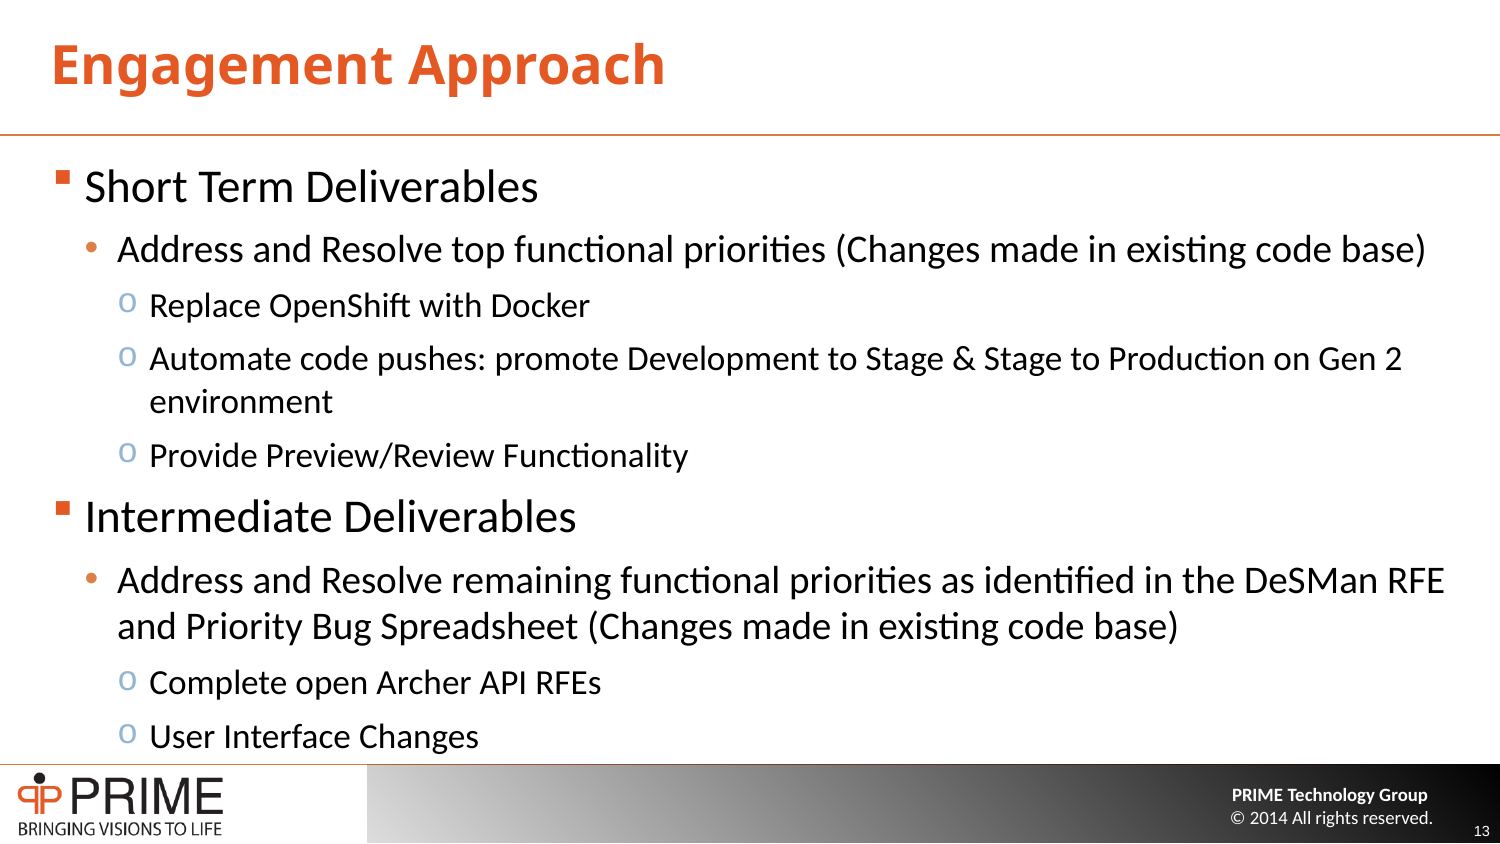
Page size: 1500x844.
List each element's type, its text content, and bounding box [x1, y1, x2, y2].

list Short Term Deliverables Address and Resolve top functional priorities (Changes made in existing code base) Replace OpenShift with Docker Automate code pushes: promote Development to Stage & Stage to Production on Gen 2 environment Provide Preview/Review Functionality Intermediate Deliverables Address and Resolve remaining functional priorities as identified in the DeSMan RFE and Priority Bug Spreadsheet (Changes made in existing code base) Complete open Archer API RFEs User Interface Changes [51, 149, 1449, 773]
title Engagement Approach [0, 0, 1500, 136]
picture [12, 770, 225, 839]
